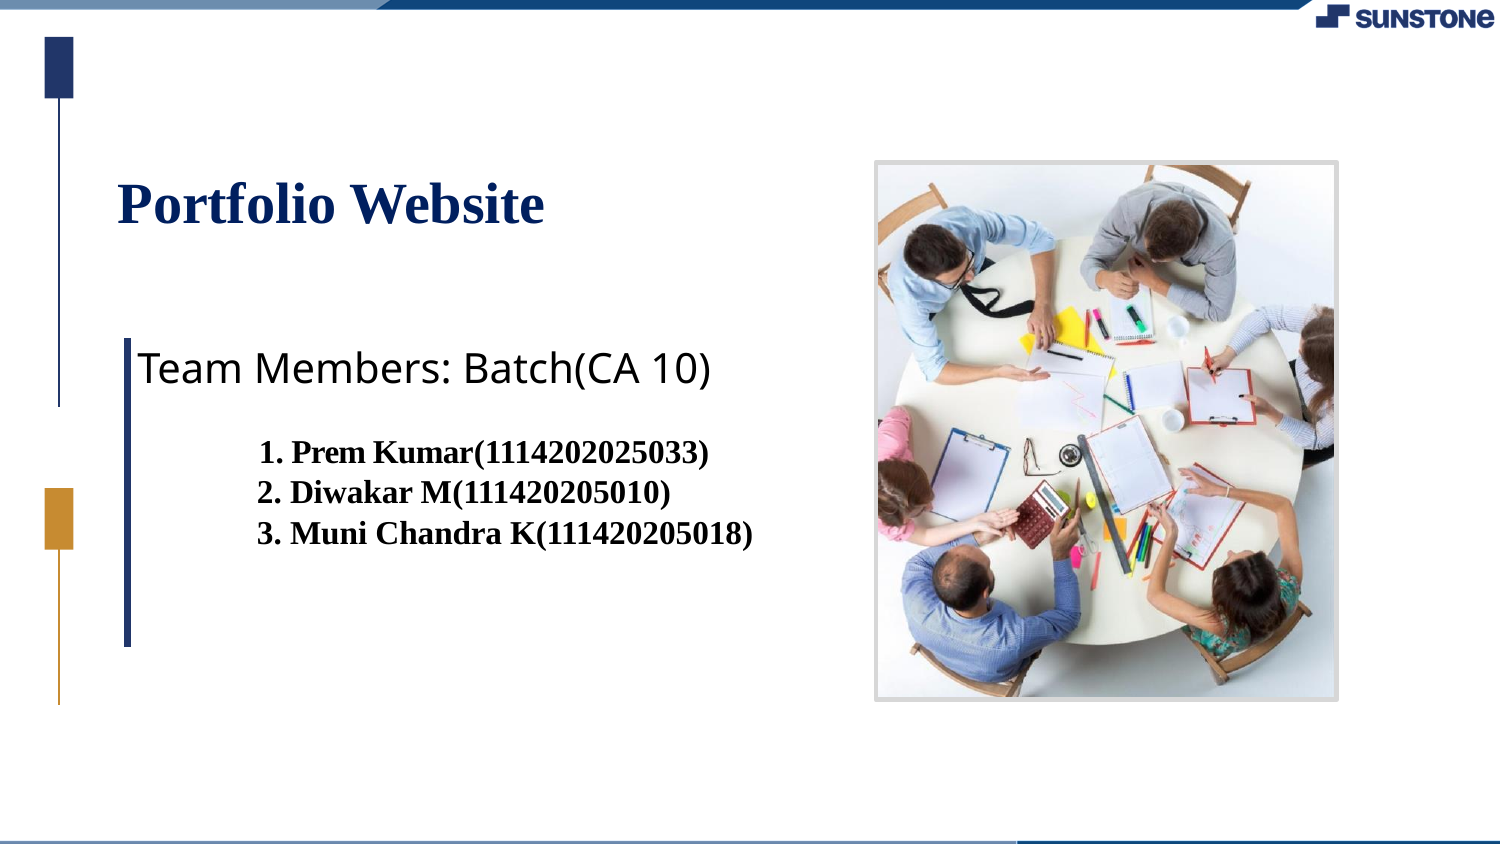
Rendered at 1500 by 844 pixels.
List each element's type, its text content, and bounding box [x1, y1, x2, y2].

picture [0, 0, 1500, 844]
text_box Team Members: Batch(CA 10) 1. Prem Kumar(1114202025033) 2. Diwakar M(111420205010) 3. Muni Chandra K(111420205018) [135, 339, 813, 551]
title Portfolio Website [115, 162, 750, 314]
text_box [873, 159, 1340, 703]
